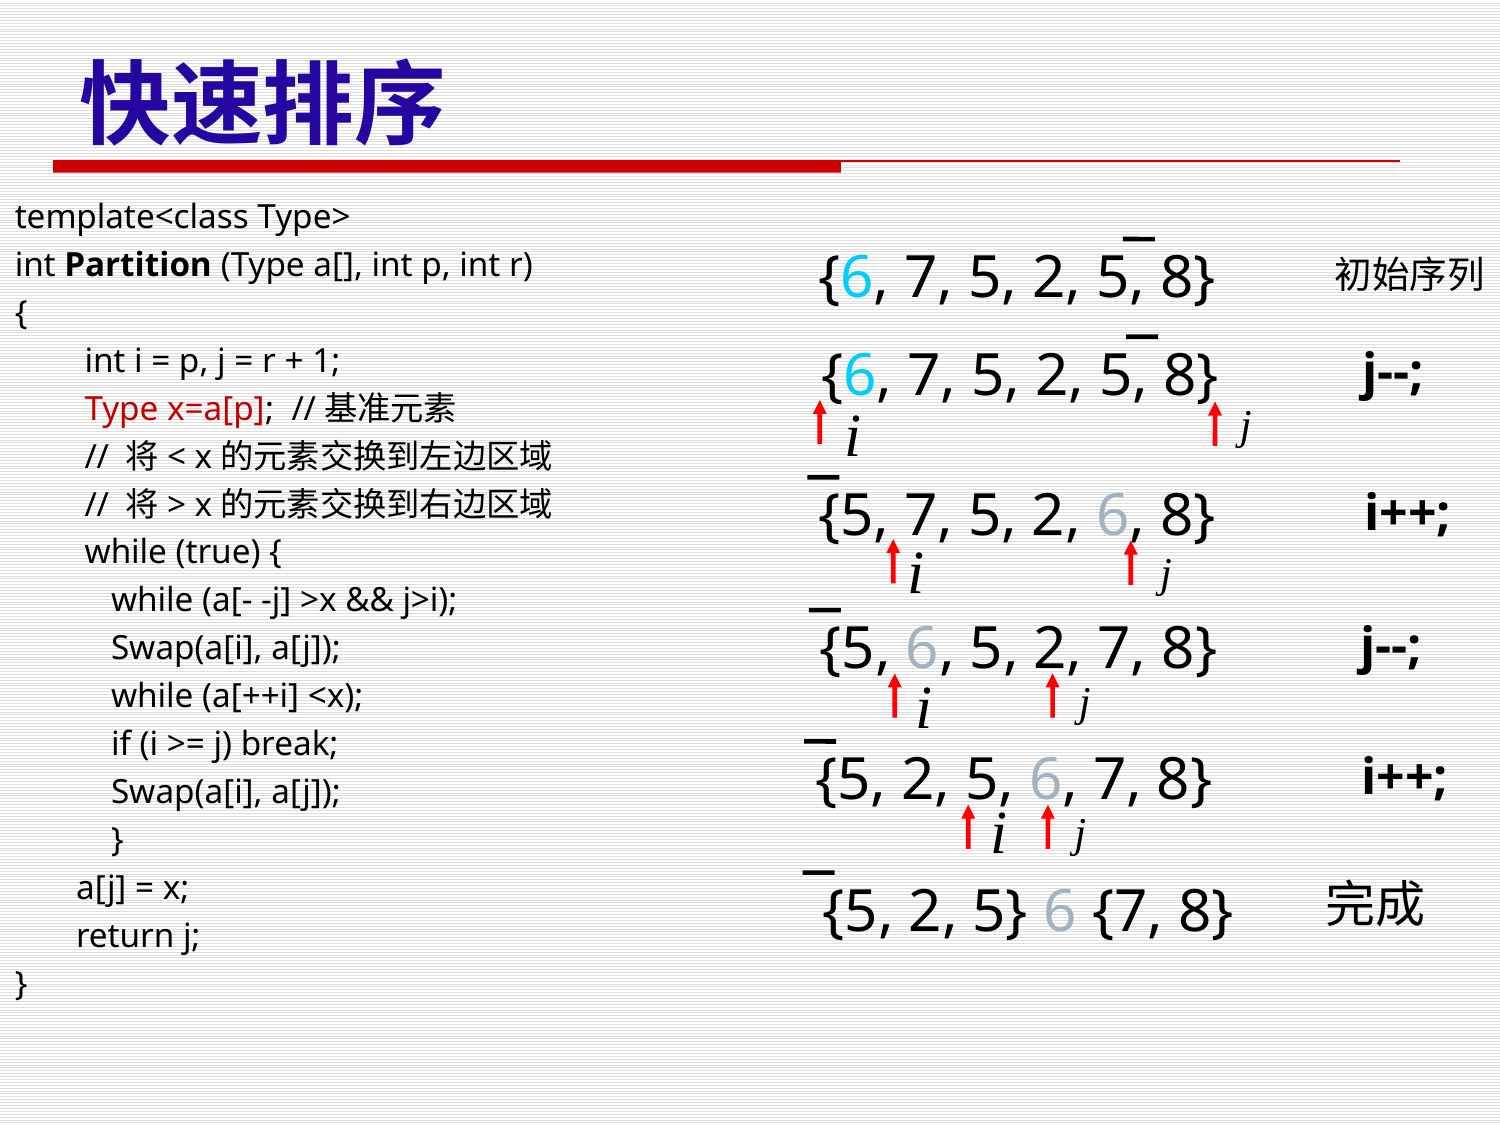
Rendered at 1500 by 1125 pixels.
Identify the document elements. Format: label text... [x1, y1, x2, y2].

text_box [836, 404, 874, 473]
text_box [1064, 680, 1101, 735]
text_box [899, 542, 936, 610]
text_box {5, 2, 5, 6, 7, 8} [800, 734, 1228, 819]
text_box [1225, 403, 1262, 458]
text_box [1041, 804, 1054, 849]
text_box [749, 231, 1285, 318]
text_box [752, 329, 1288, 415]
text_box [982, 801, 1019, 869]
text_box {5, 7, 5, 2, 6, 8} [803, 470, 1231, 555]
text_box {5, 6, 5, 2, 7, 8} [804, 602, 1233, 688]
text_box 快速排序 [64, 7, 1340, 195]
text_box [907, 676, 944, 744]
text_box [888, 673, 902, 718]
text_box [1145, 552, 1182, 606]
text_box 初始序列 [1319, 243, 1500, 304]
text_box j--; [1347, 332, 1439, 407]
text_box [1059, 811, 1096, 866]
text_box [1046, 673, 1059, 718]
text_box {5, 2, 5} 6 {7, 8} [807, 865, 1249, 951]
text_box j--; [1345, 605, 1437, 681]
text_box template<class Type> int Partition (Type a[], int p, int r) { int i = p, j = r + 1; Type x=a[p]; //基准元素 // 将< x的元素交换到左边区域 // 将> x的元素交换到右边区域 while (true) { while (a[- -j] >x && j>i); Swap(a[i], a[j]); while (a[++i] <x); if (i >= j) break; Swap(a[i], a[j]); } a[j] = x; return j; } [0, 180, 703, 1009]
text_box i++; [1346, 736, 1463, 812]
text_box [962, 804, 975, 849]
text_box i++; [1349, 472, 1467, 548]
text_box [887, 539, 896, 584]
text_box [1124, 540, 1137, 585]
text_box 完成 [1310, 864, 1441, 940]
